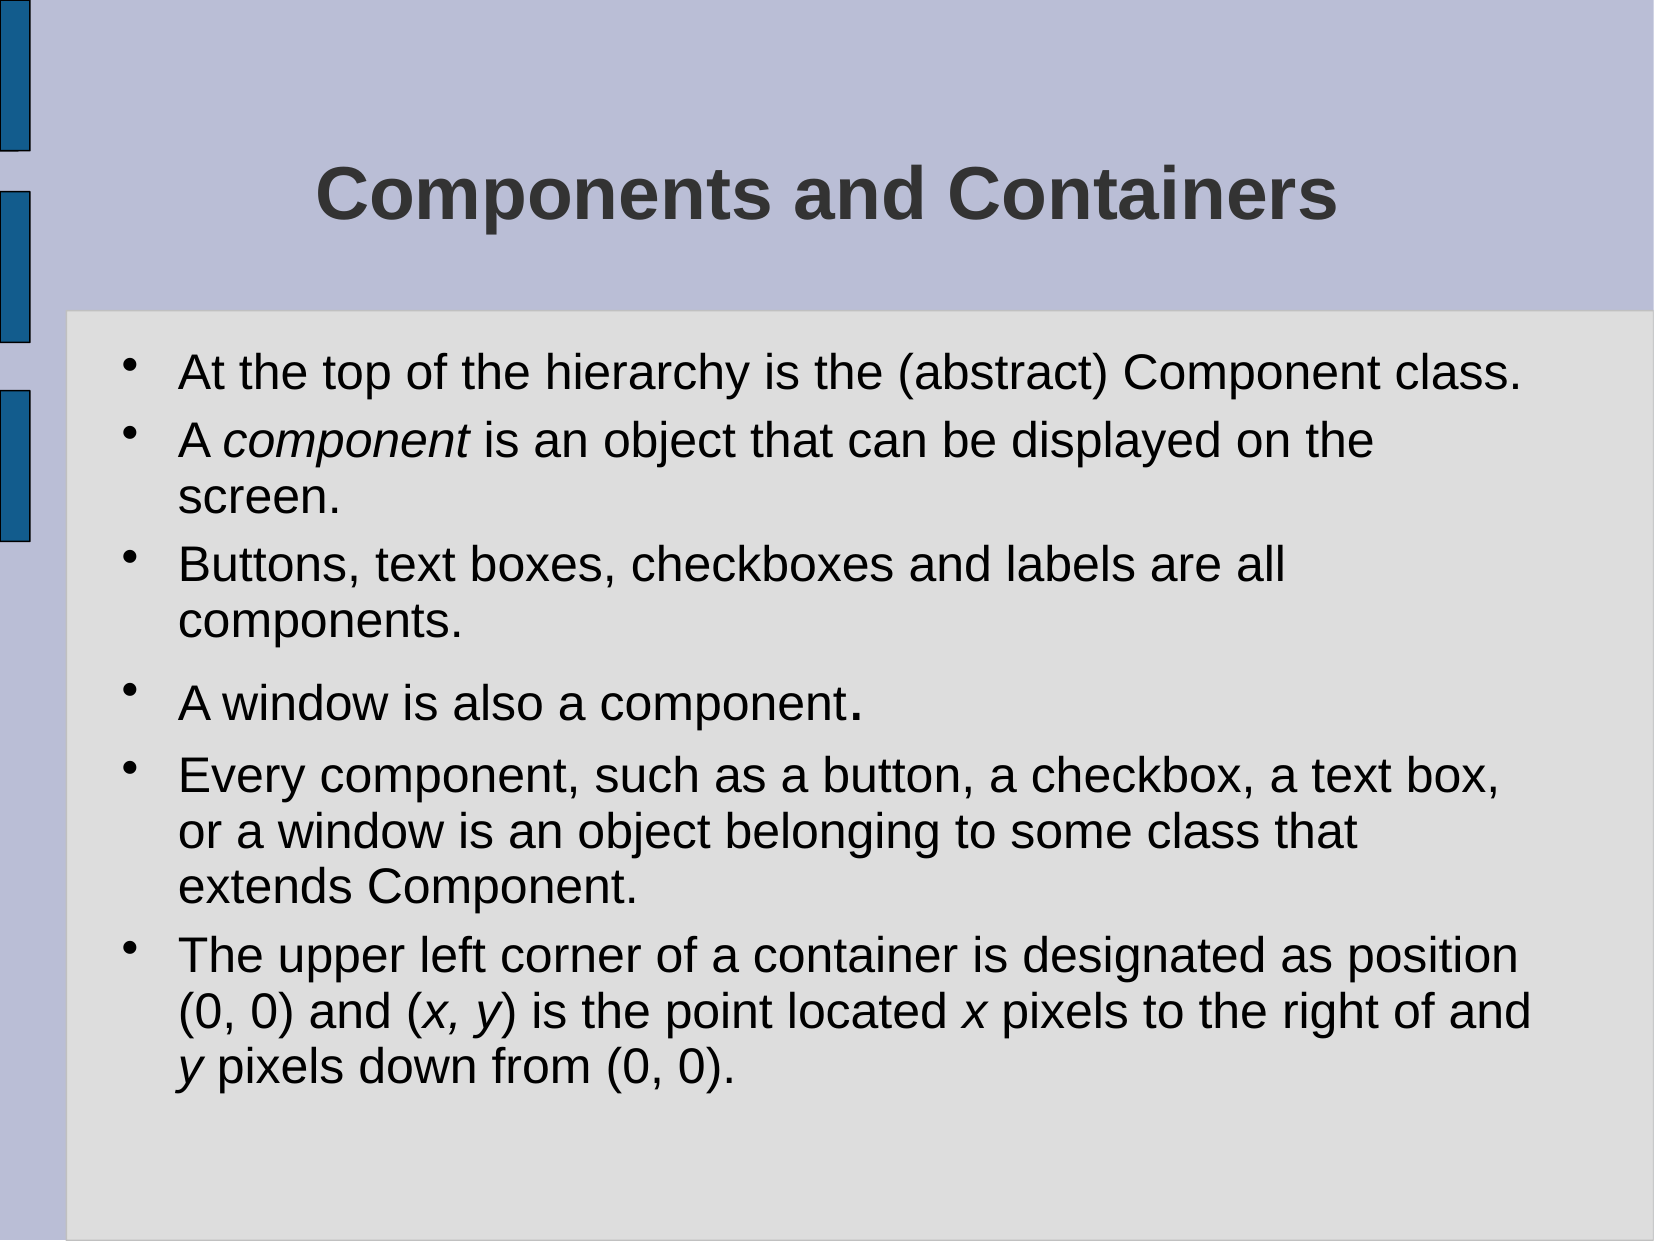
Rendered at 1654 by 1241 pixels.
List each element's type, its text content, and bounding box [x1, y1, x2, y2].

list At the top of the hierarchy is the (abstract) Component class. A component is an object that can be displayed on the screen. Buttons, text boxes, checkboxes and labels are all components. A window is also a component. Every component, such as a button, a checkbox, a text box, or a window is an object belonging to some class that extends Component. The upper left corner of a container is designated as position (0, 0) and (x, y) is the point located x pixels to the right of and y pixels down from (0, 0). [121, 344, 1534, 1126]
title Components and Containers [121, 90, 1534, 299]
